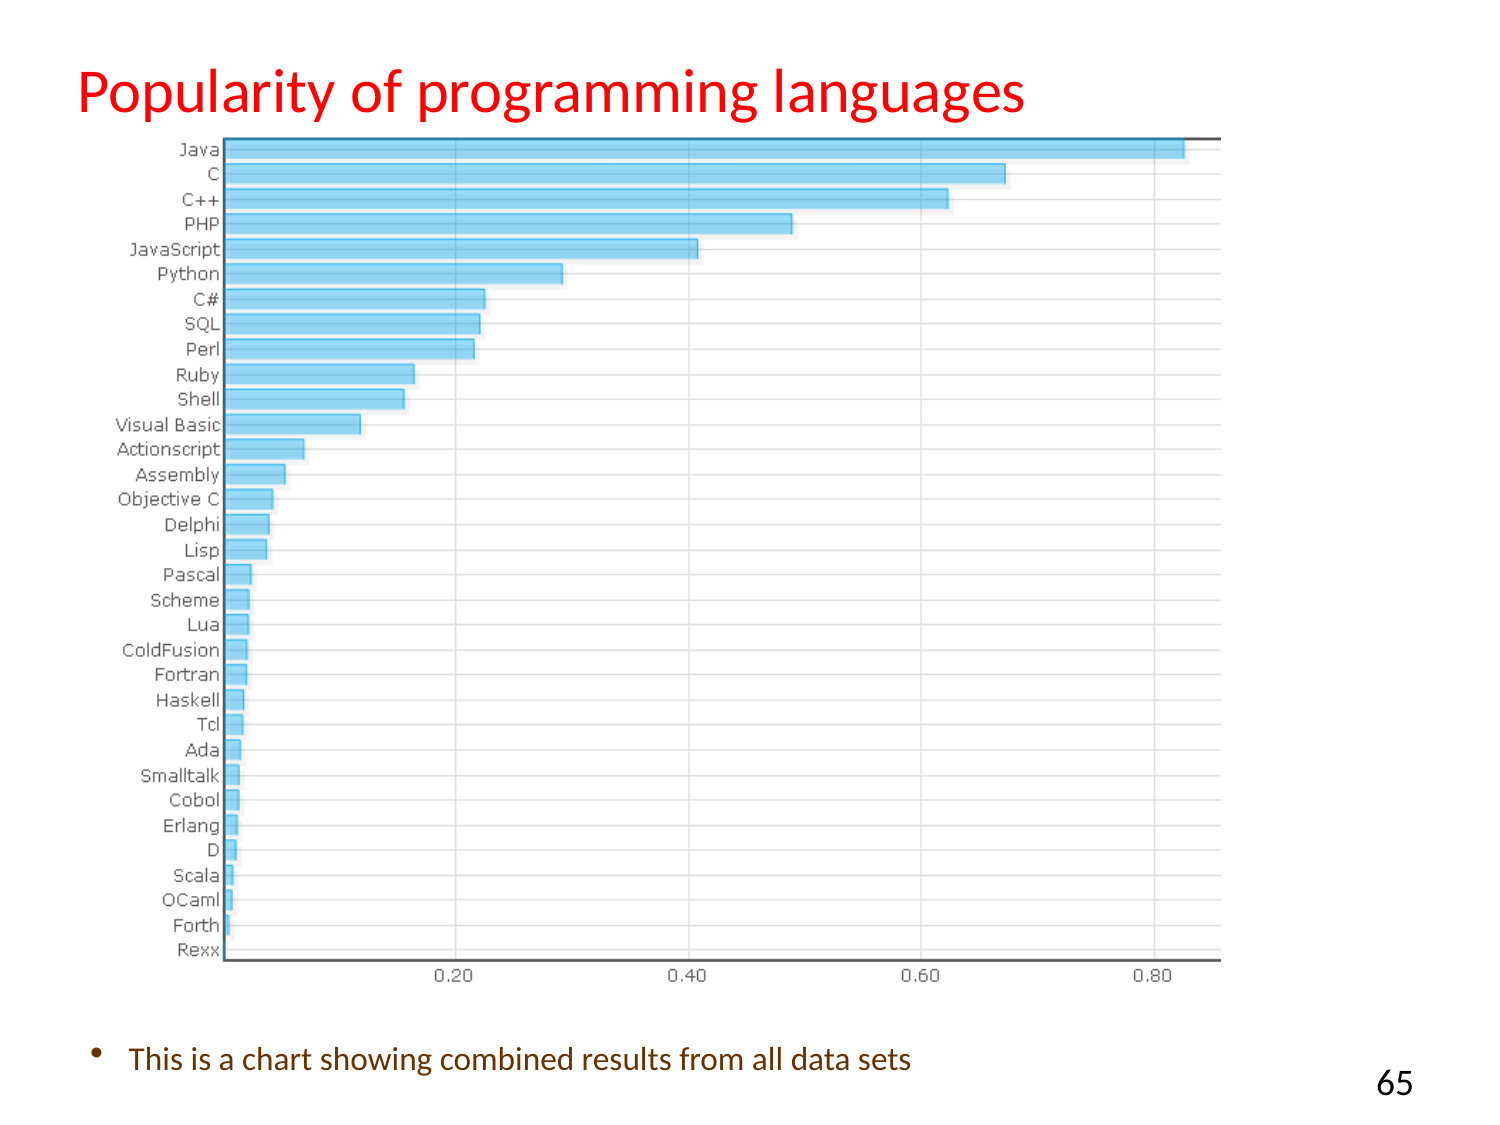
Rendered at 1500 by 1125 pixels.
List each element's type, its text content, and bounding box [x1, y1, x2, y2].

title Popularity of programming languages [62, 49, 1426, 126]
slide_number 64 [1337, 1049, 1438, 1125]
picture [112, 132, 1221, 1002]
list This is a chart showing combined results from all data sets [74, 1037, 1413, 1088]
